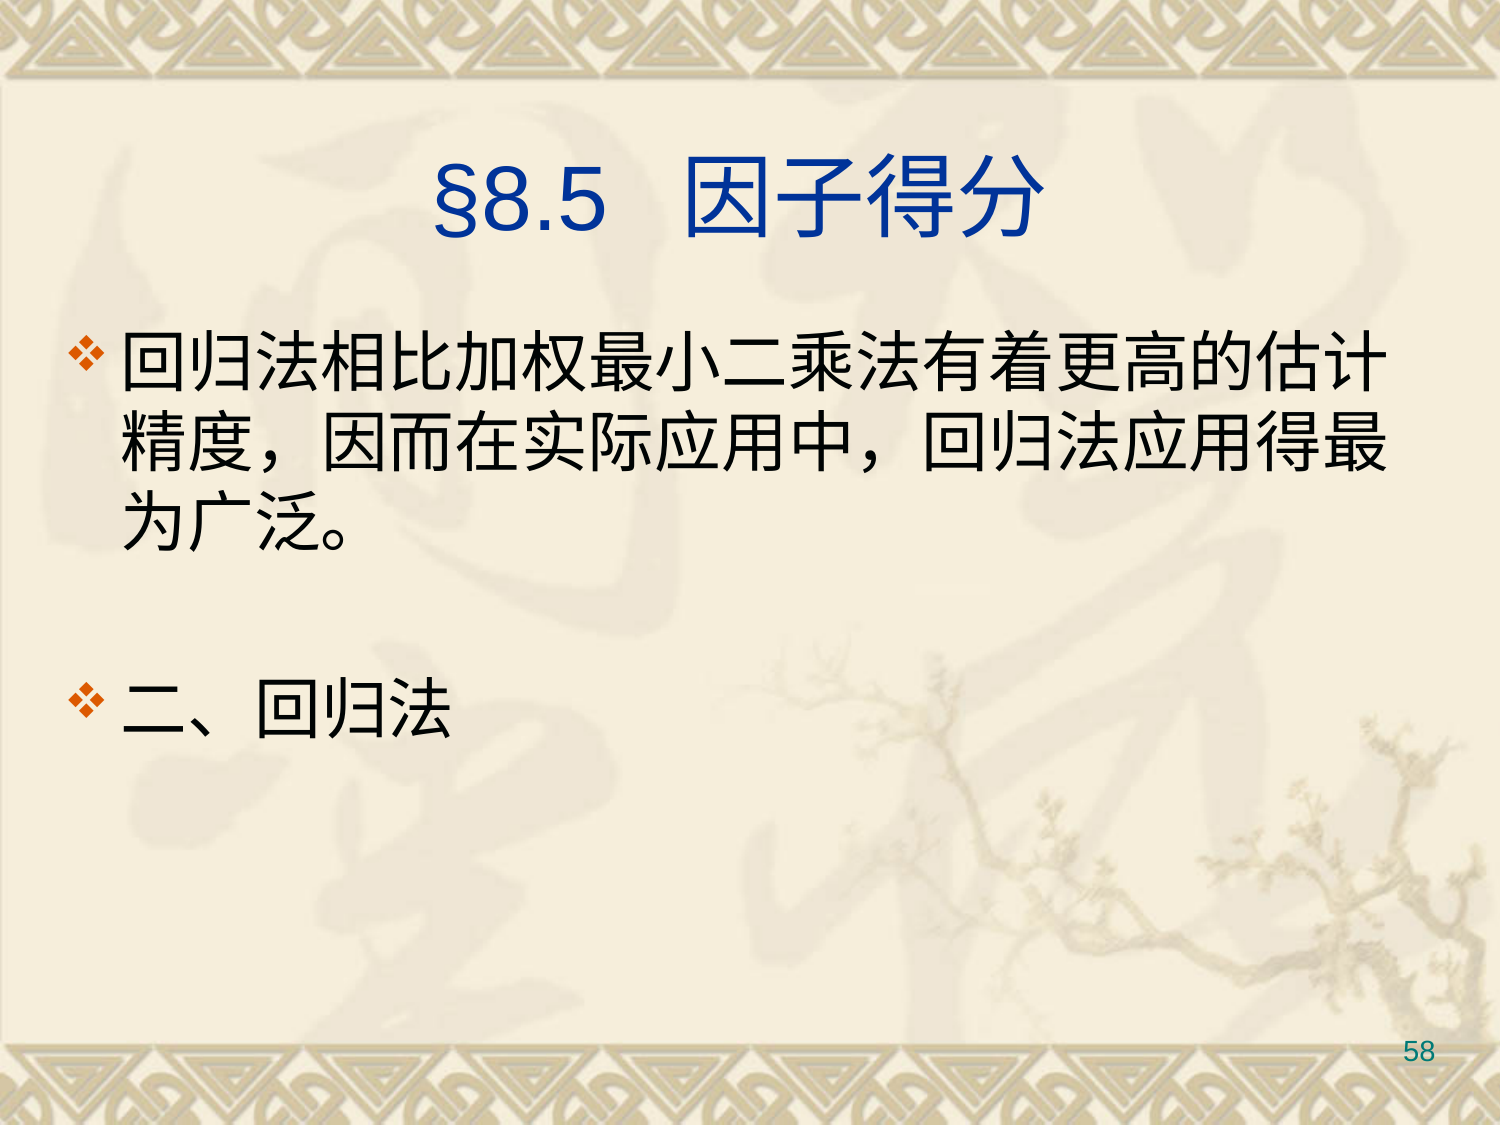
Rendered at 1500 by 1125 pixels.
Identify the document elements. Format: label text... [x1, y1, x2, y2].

list 回归法相比加权最小二乘法有着更高的估计精度，因而在实际应用中，回归法应用得最为广泛。 二、回归法 [49, 312, 1451, 1001]
picture [0, 0, 1500, 1125]
title §8.5 因子得分 [49, 99, 1451, 288]
slide_number 58 [1074, 1024, 1451, 1103]
